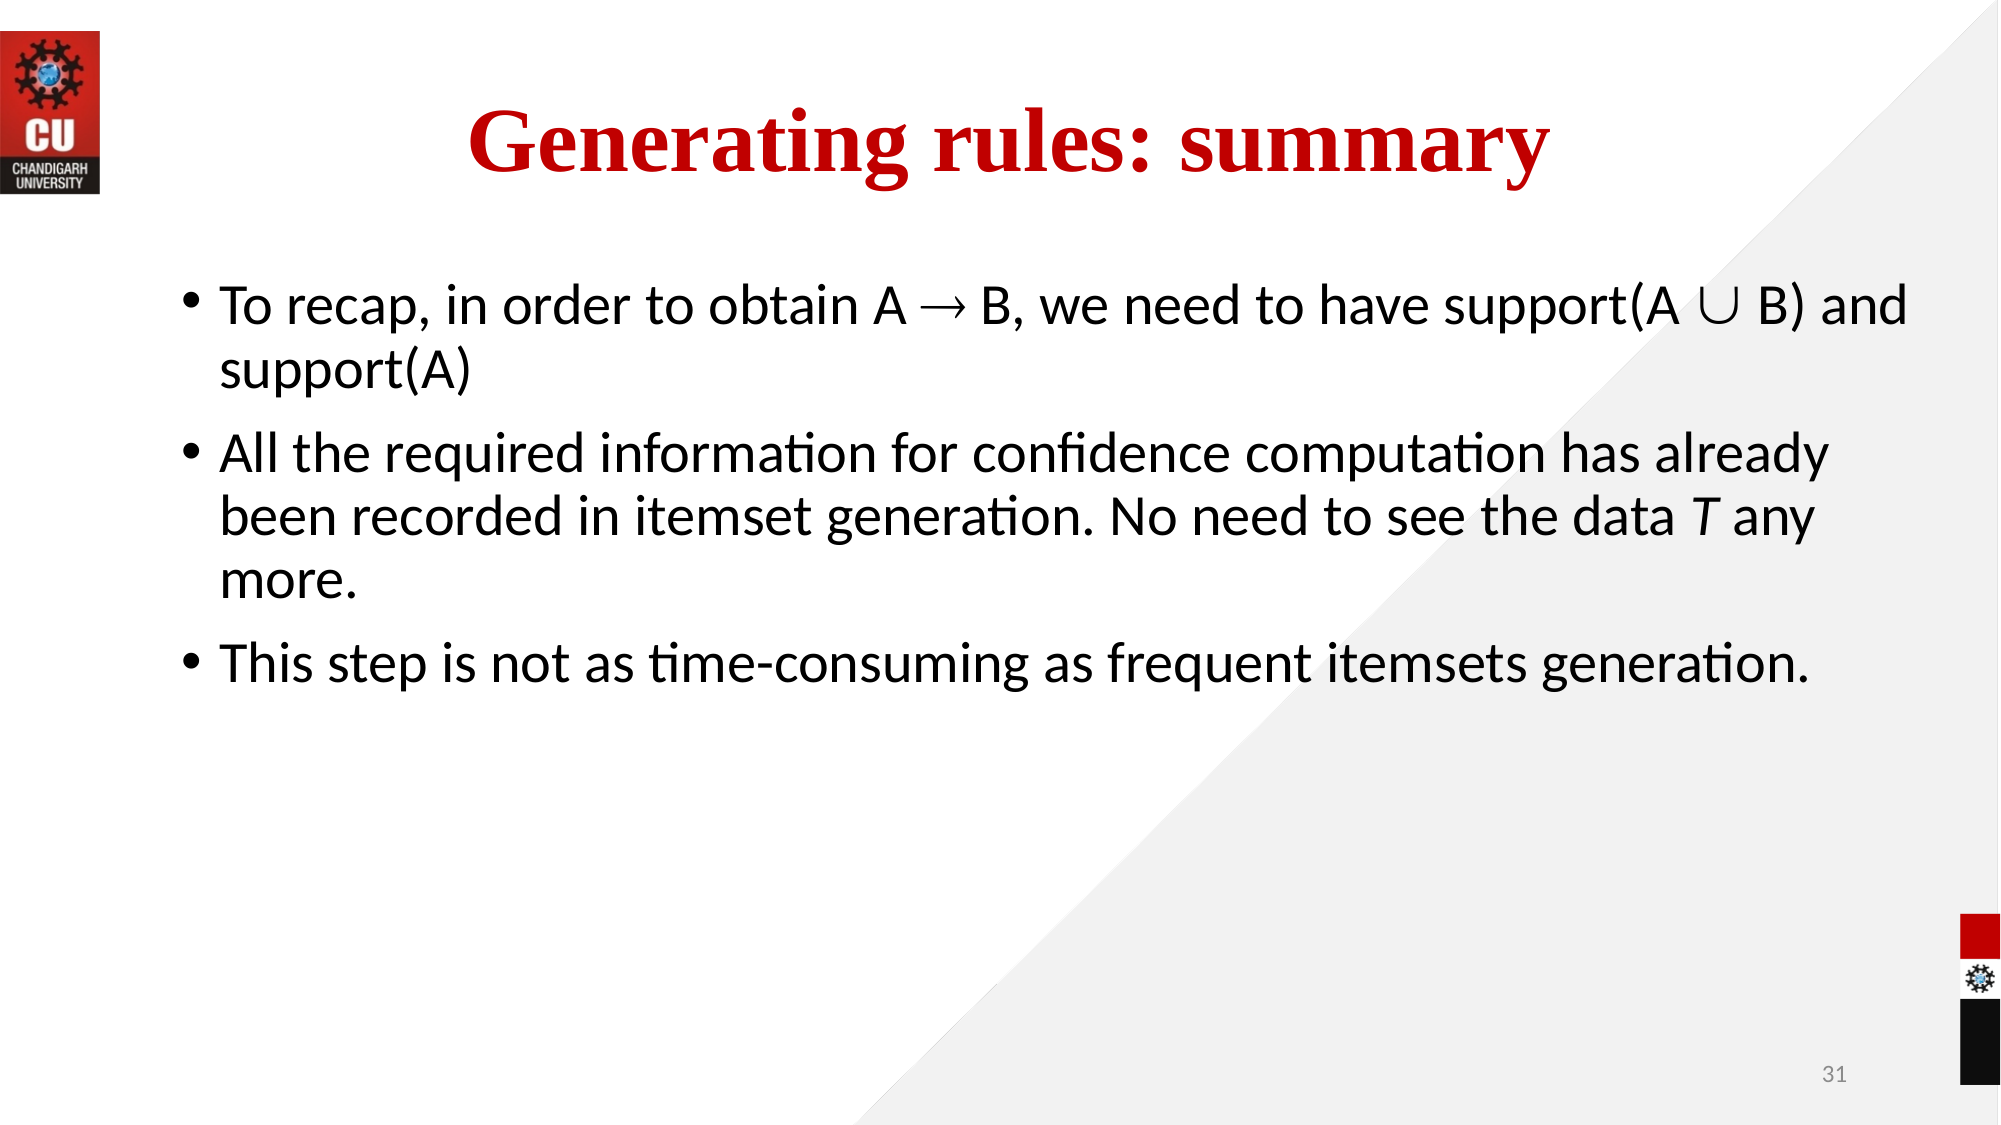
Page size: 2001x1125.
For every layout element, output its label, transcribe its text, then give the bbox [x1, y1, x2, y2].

list To recap, in order to obtain A  B, we need to have support(A  B) and support(A) All the required information for confidence computation has already been recorded in itemset generation. No need to see the data T any more. This step is not as time-consuming as frequent itemsets generation. [166, 261, 1950, 975]
footer [662, 1042, 1338, 1103]
picture [0, 0, 2001, 1125]
title Generating rules: summary [157, 72, 1862, 212]
slide_number 31 [1412, 1042, 1863, 1103]
